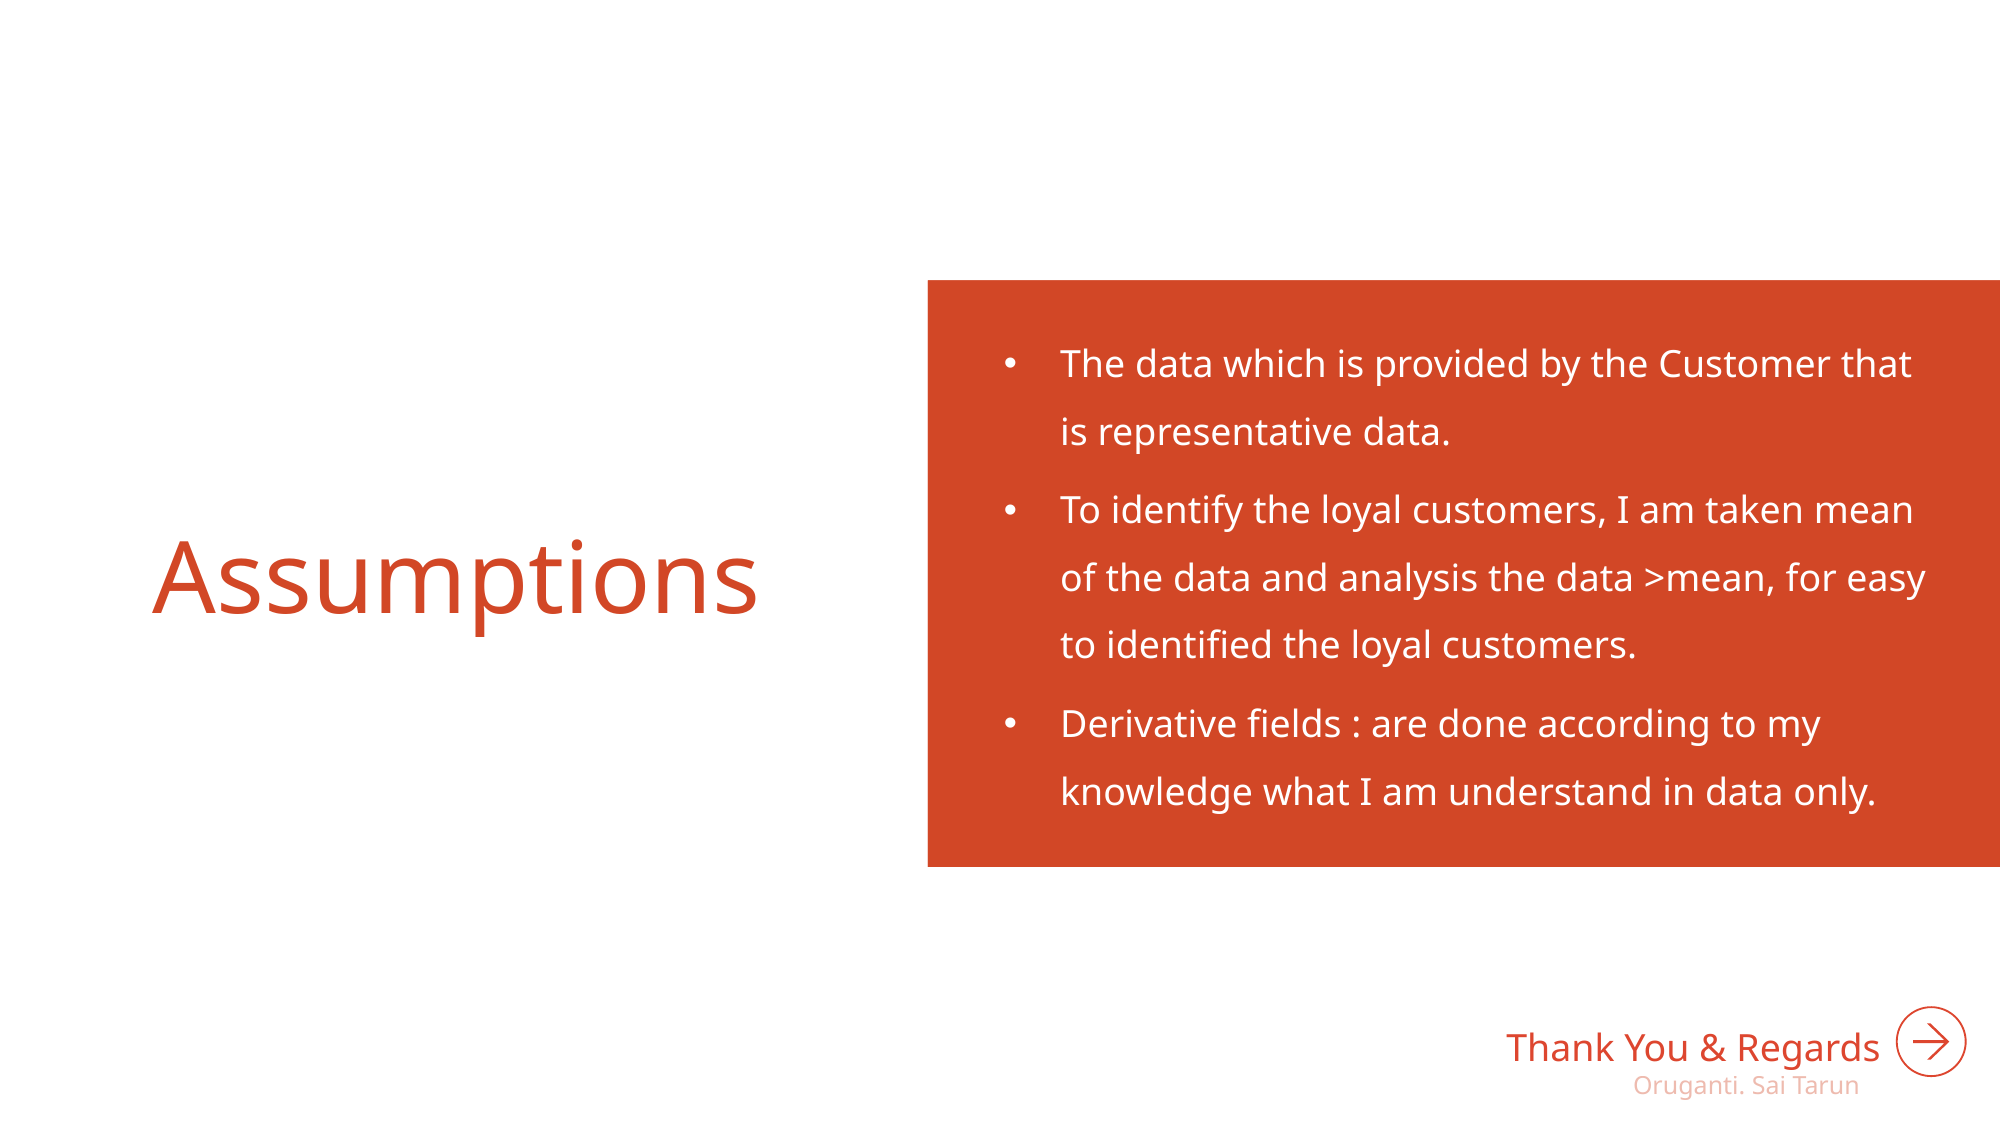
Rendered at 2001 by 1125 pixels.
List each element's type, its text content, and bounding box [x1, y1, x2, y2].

text_box Thank You & Regards [475, 958, 1896, 1112]
text_box [1896, 1005, 1968, 1079]
list The data which is provided by the Customer that is representative data. To identify the loyal customers, I am taken mean of the data and analysis the data >mean, for easy to identified the loyal customers. Derivative fields : are done according to my knowledge what I am understand in data only. [988, 438, 1951, 798]
text_box Oruganti. Sai Tarun [1388, 1062, 1875, 1112]
title Assumptions [137, 394, 878, 753]
